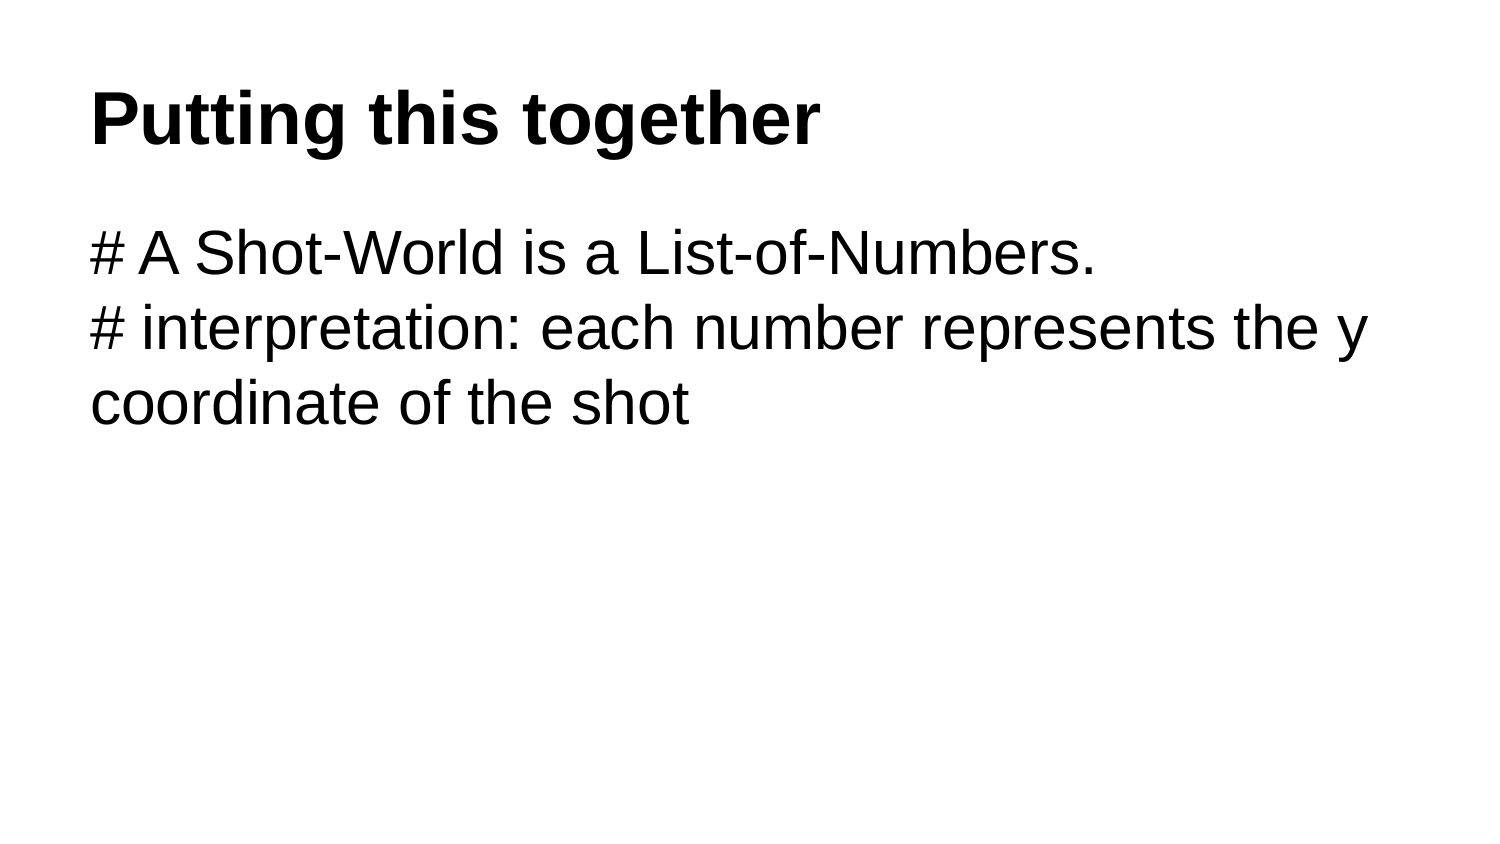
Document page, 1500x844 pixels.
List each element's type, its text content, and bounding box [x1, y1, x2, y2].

title Putting this together [75, 33, 1425, 175]
list # A Shot-World is a List-of-Numbers. # interpretation: each number represents the y coordinate of the shot [75, 196, 1425, 808]
